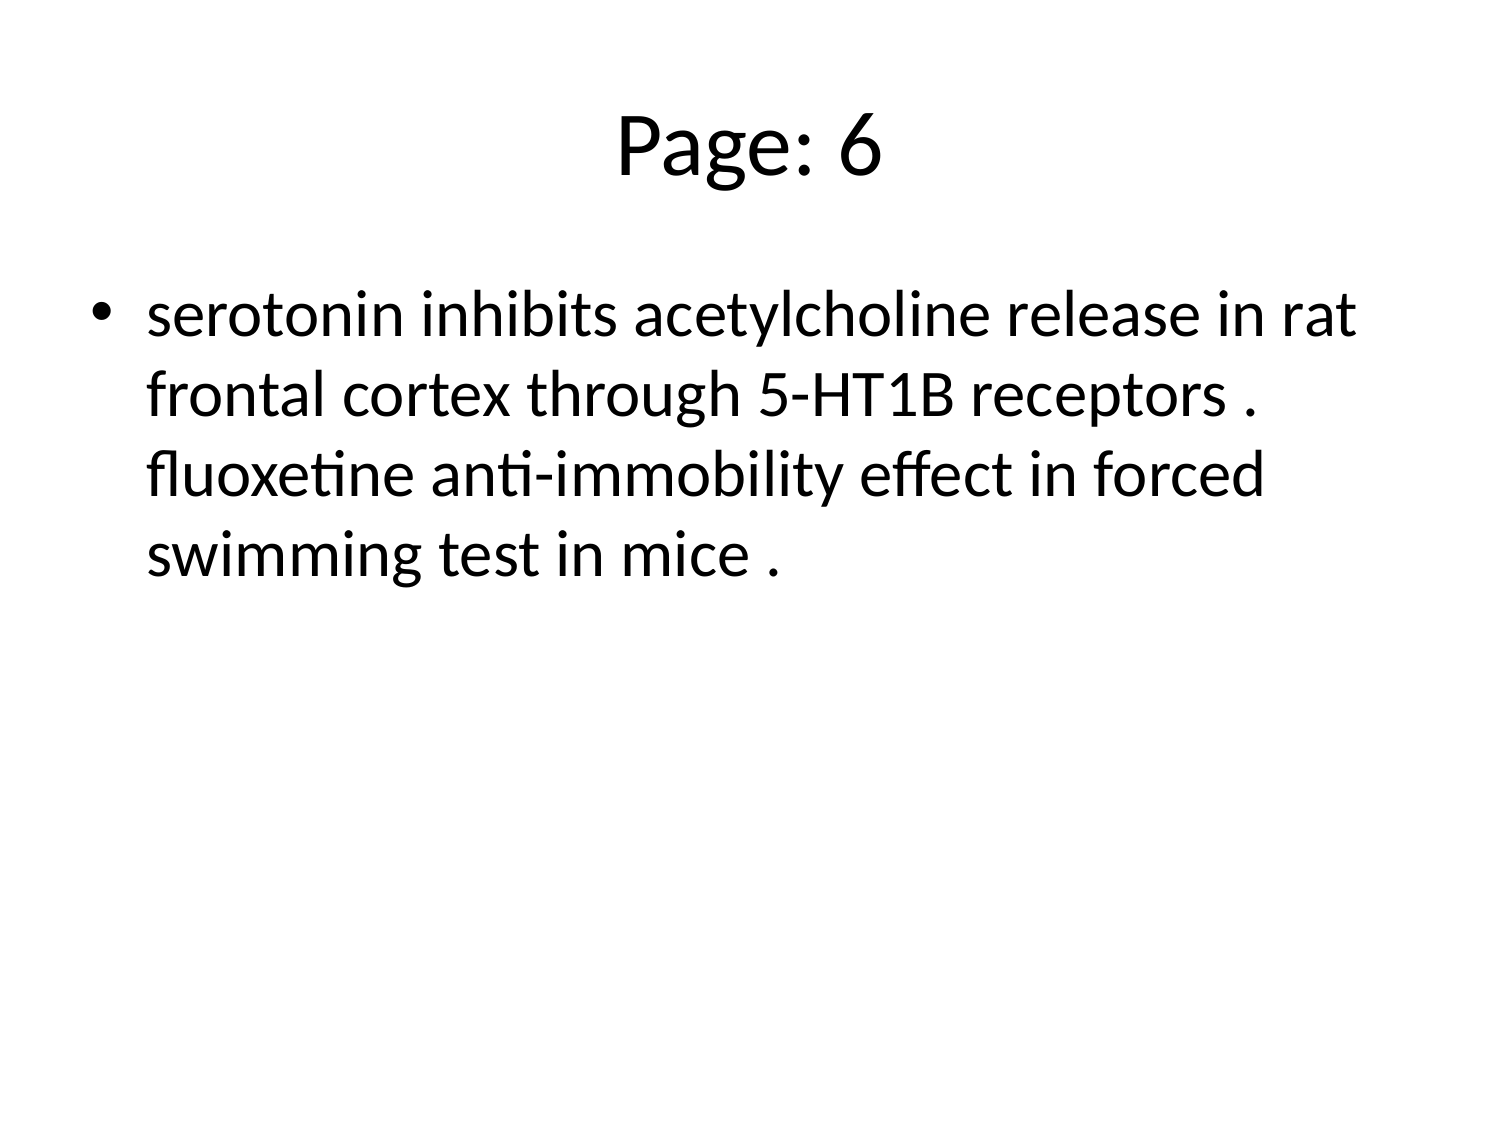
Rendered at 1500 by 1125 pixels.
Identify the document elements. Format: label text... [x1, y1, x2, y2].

list serotonin inhibits acetylcholine release in rat frontal cortex through 5-HT1B receptors . fluoxetine anti-immobility effect in forced swimming test in mice . [75, 262, 1425, 1005]
title Page: 6 [75, 45, 1425, 233]
